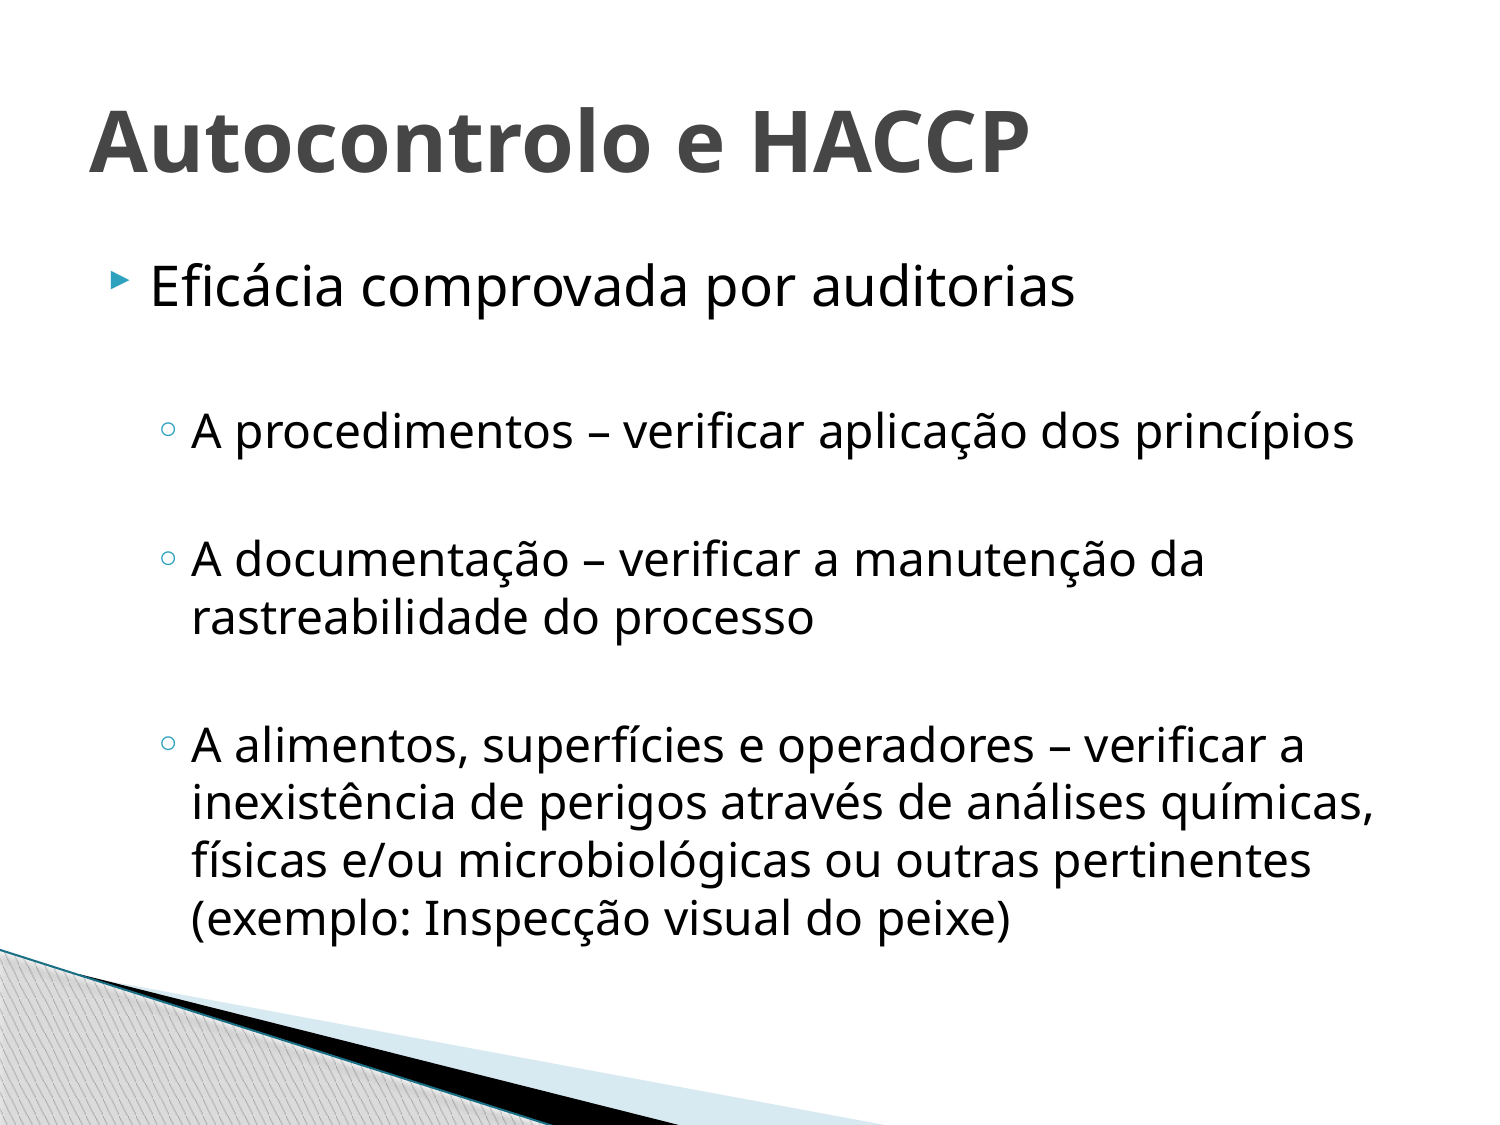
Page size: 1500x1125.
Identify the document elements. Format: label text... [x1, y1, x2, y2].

list Eficácia comprovada por auditorias A procedimentos – verificar aplicação dos princípios A documentação – verificar a manutenção da rastreabilidade do processo A alimentos, superfícies e operadores – verificar a inexistência de perigos através de análises químicas, físicas e/ou microbiológicas ou outras pertinentes (exemplo: Inspecção visual do peixe) [75, 243, 1425, 986]
title Autocontrolo e HACCP [75, 45, 1425, 233]
